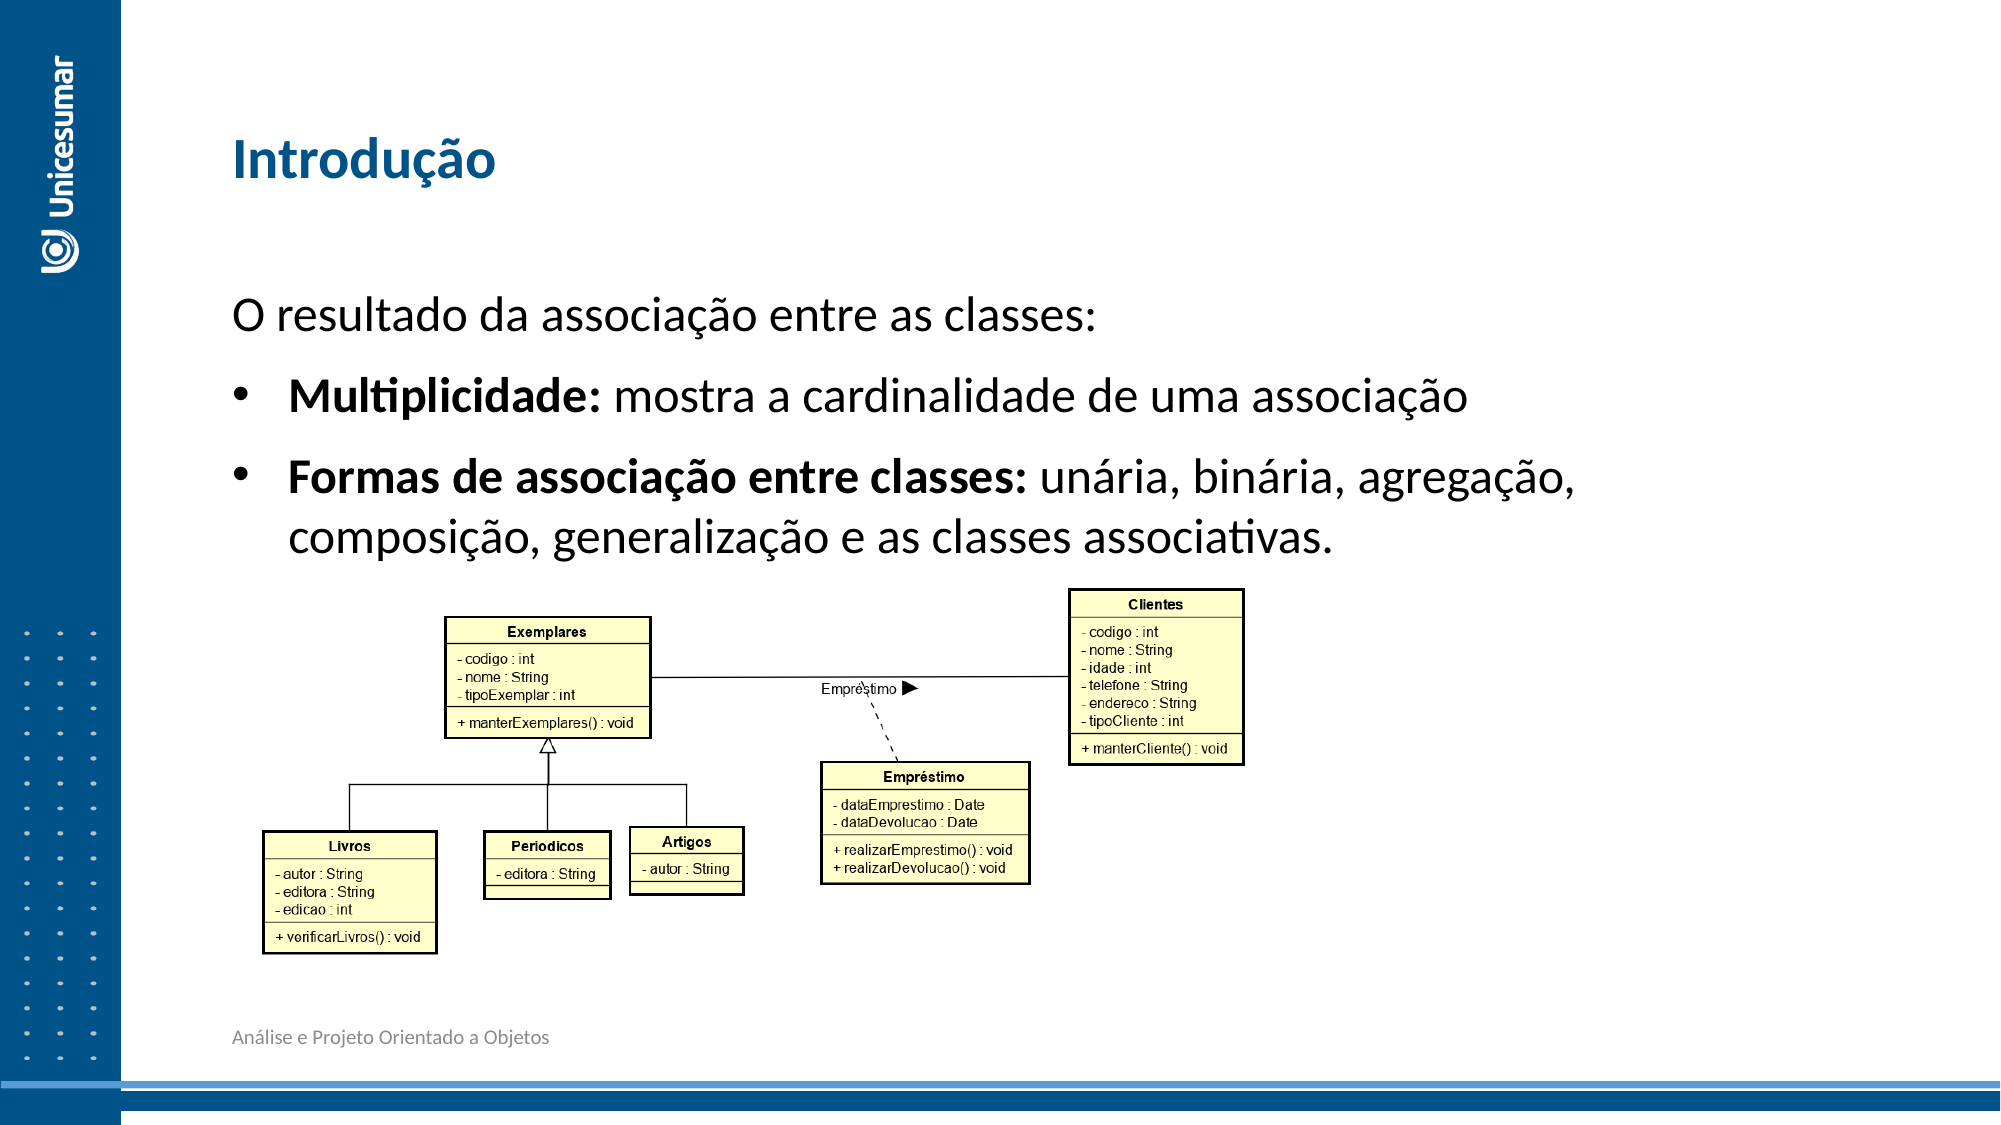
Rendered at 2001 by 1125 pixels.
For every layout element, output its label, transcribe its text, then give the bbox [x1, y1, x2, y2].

list Introdução [217, 81, 1945, 237]
picture [42, 56, 79, 273]
list O resultado da associação entre as classes: Multiplicidade: mostra a cardinalidade de uma associação Formas de associação entre classes: unária, binária, agregação, composição, generalização e as classes associativas. [217, 274, 1945, 969]
footer Análise e Projeto Orientado a Objetos [217, 1006, 1945, 1066]
picture [24, 631, 111, 1060]
picture [251, 577, 1254, 963]
